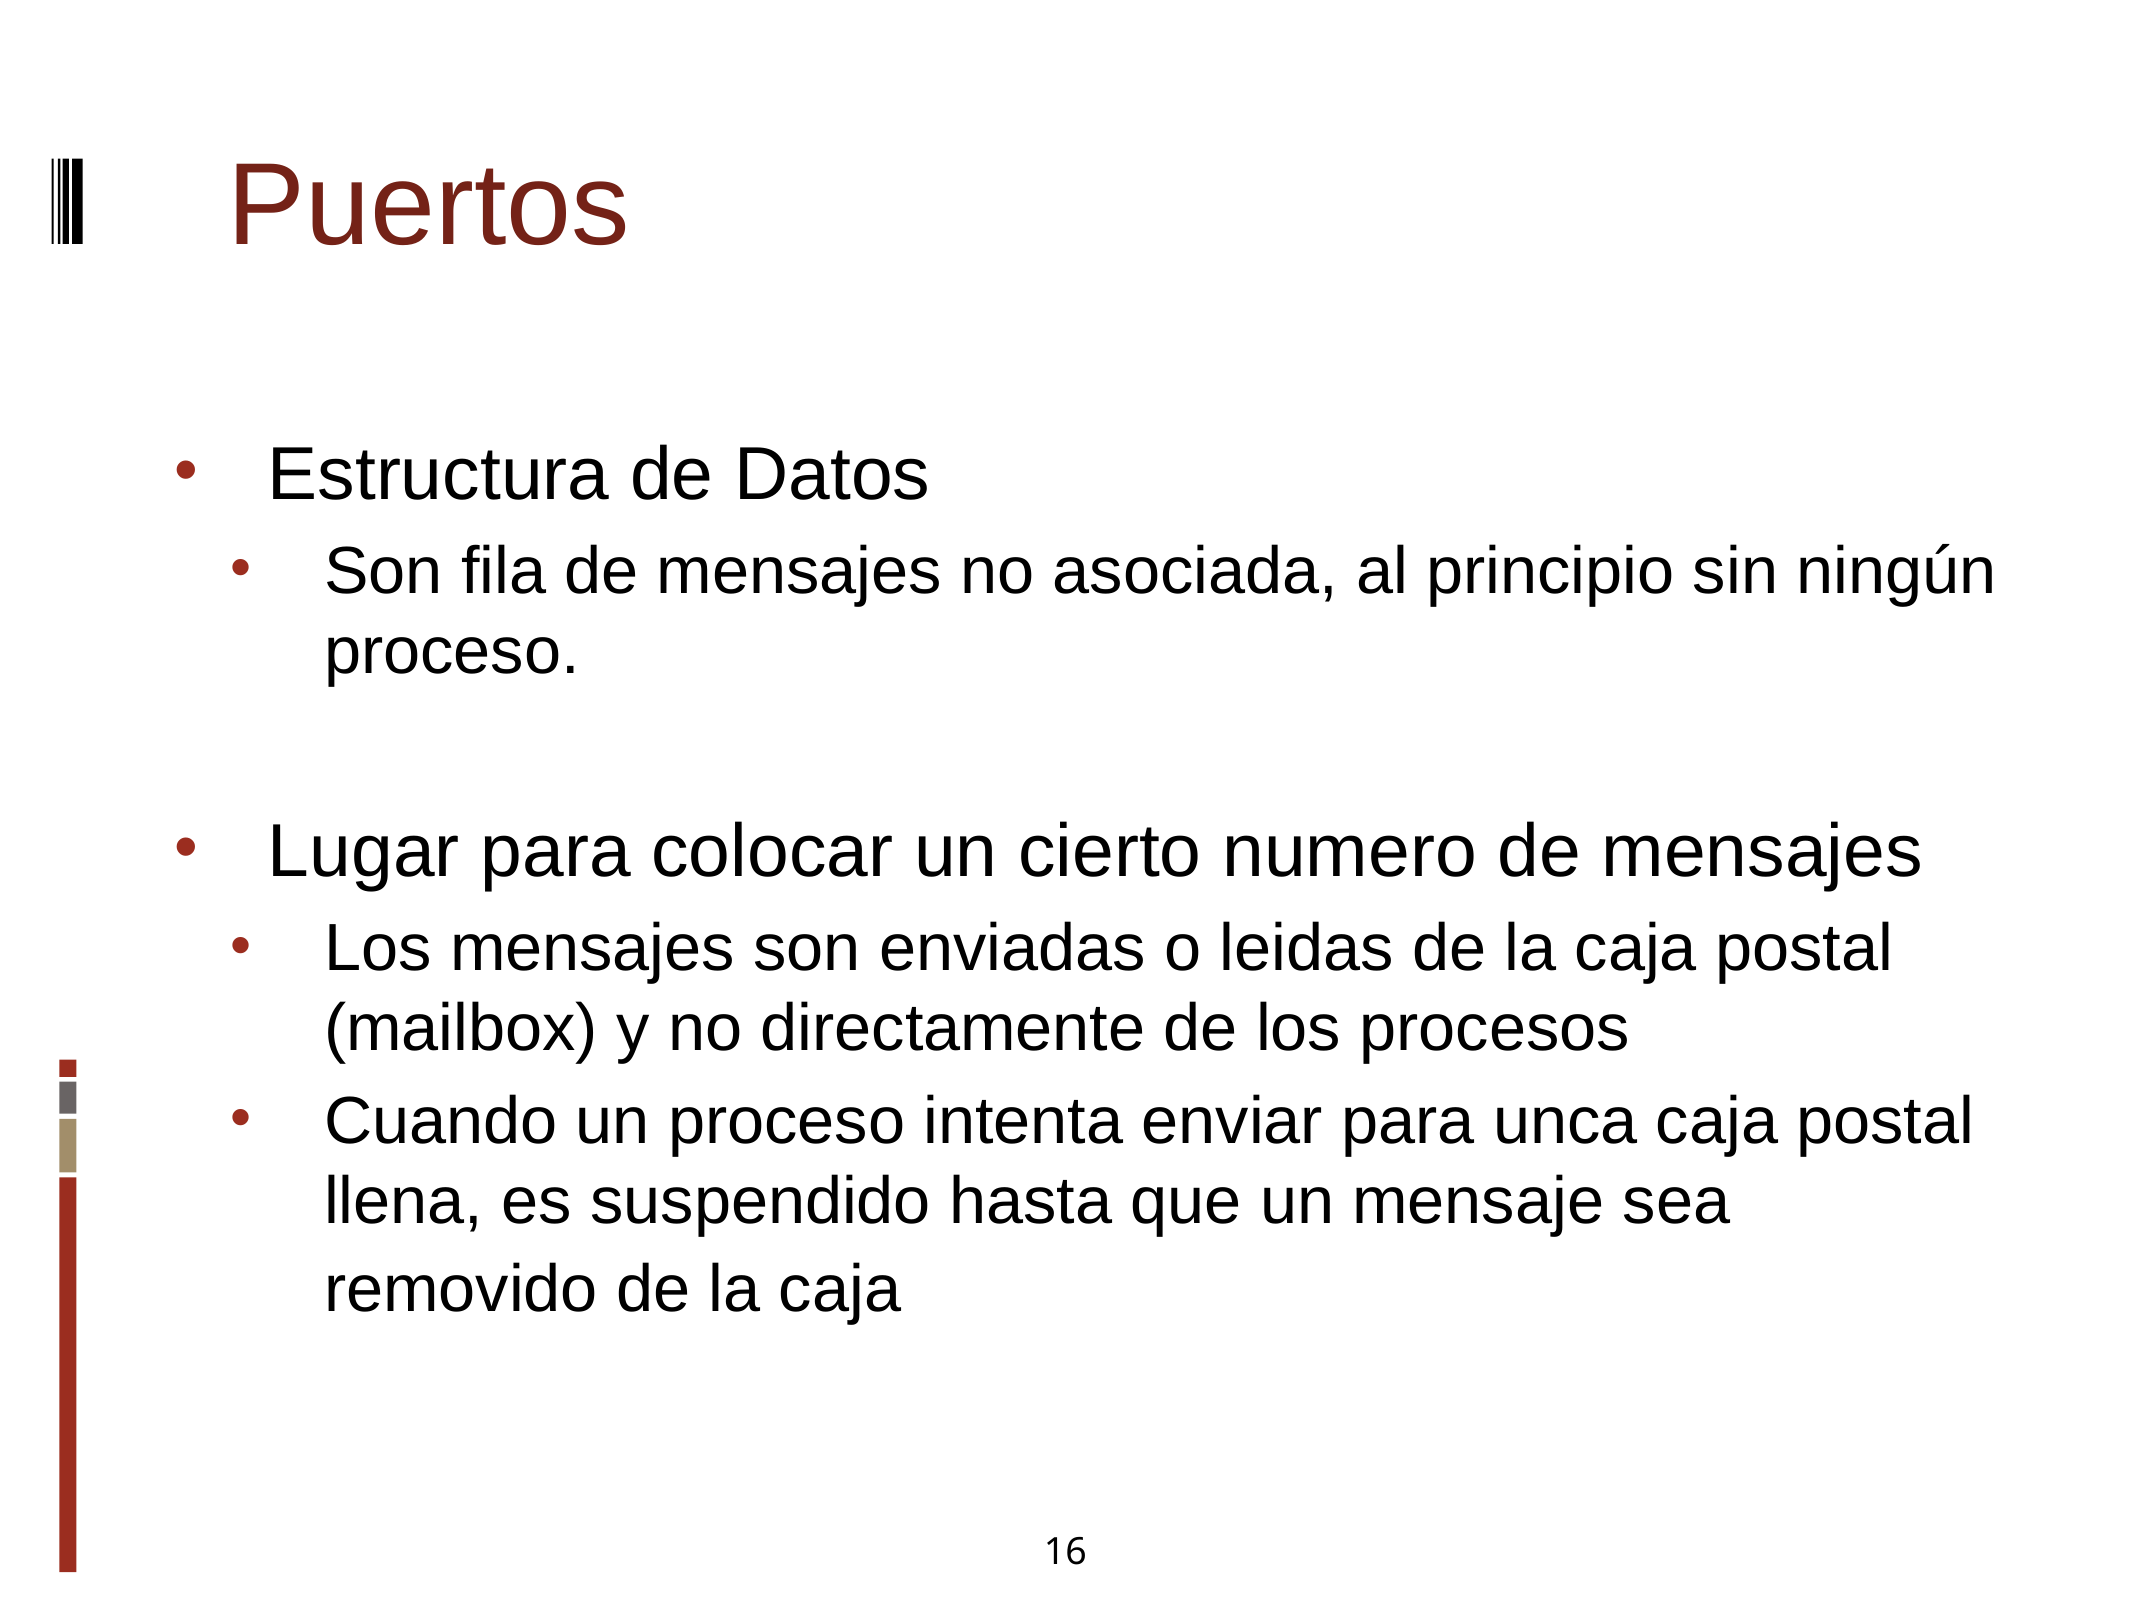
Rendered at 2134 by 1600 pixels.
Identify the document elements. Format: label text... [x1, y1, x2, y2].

text_box [72, 158, 83, 244]
text_box [57, 158, 61, 244]
text_box [62, 158, 69, 244]
text_box 16 [1035, 1518, 1096, 1578]
text_box [59, 1177, 77, 1573]
text_box [0, 0, 86, 1599]
text_box [59, 1081, 77, 1114]
text_box [59, 1118, 77, 1173]
text_box [59, 1059, 77, 1077]
text_box Estructura de Datos Son fila de mensajes no asociada, al principio sin ningún proceso. Lugar para colocar un cierto numero de mensajes Los mensajes son enviadas o leidas de la caja postal (mailbox) y no directamente de los procesos Cuando un proceso intenta enviar para unca caja postal llena, es suspendido hasta que un mensaje sea removido de la caja [85, 415, 2027, 1335]
title Puertos [213, 119, 2027, 333]
